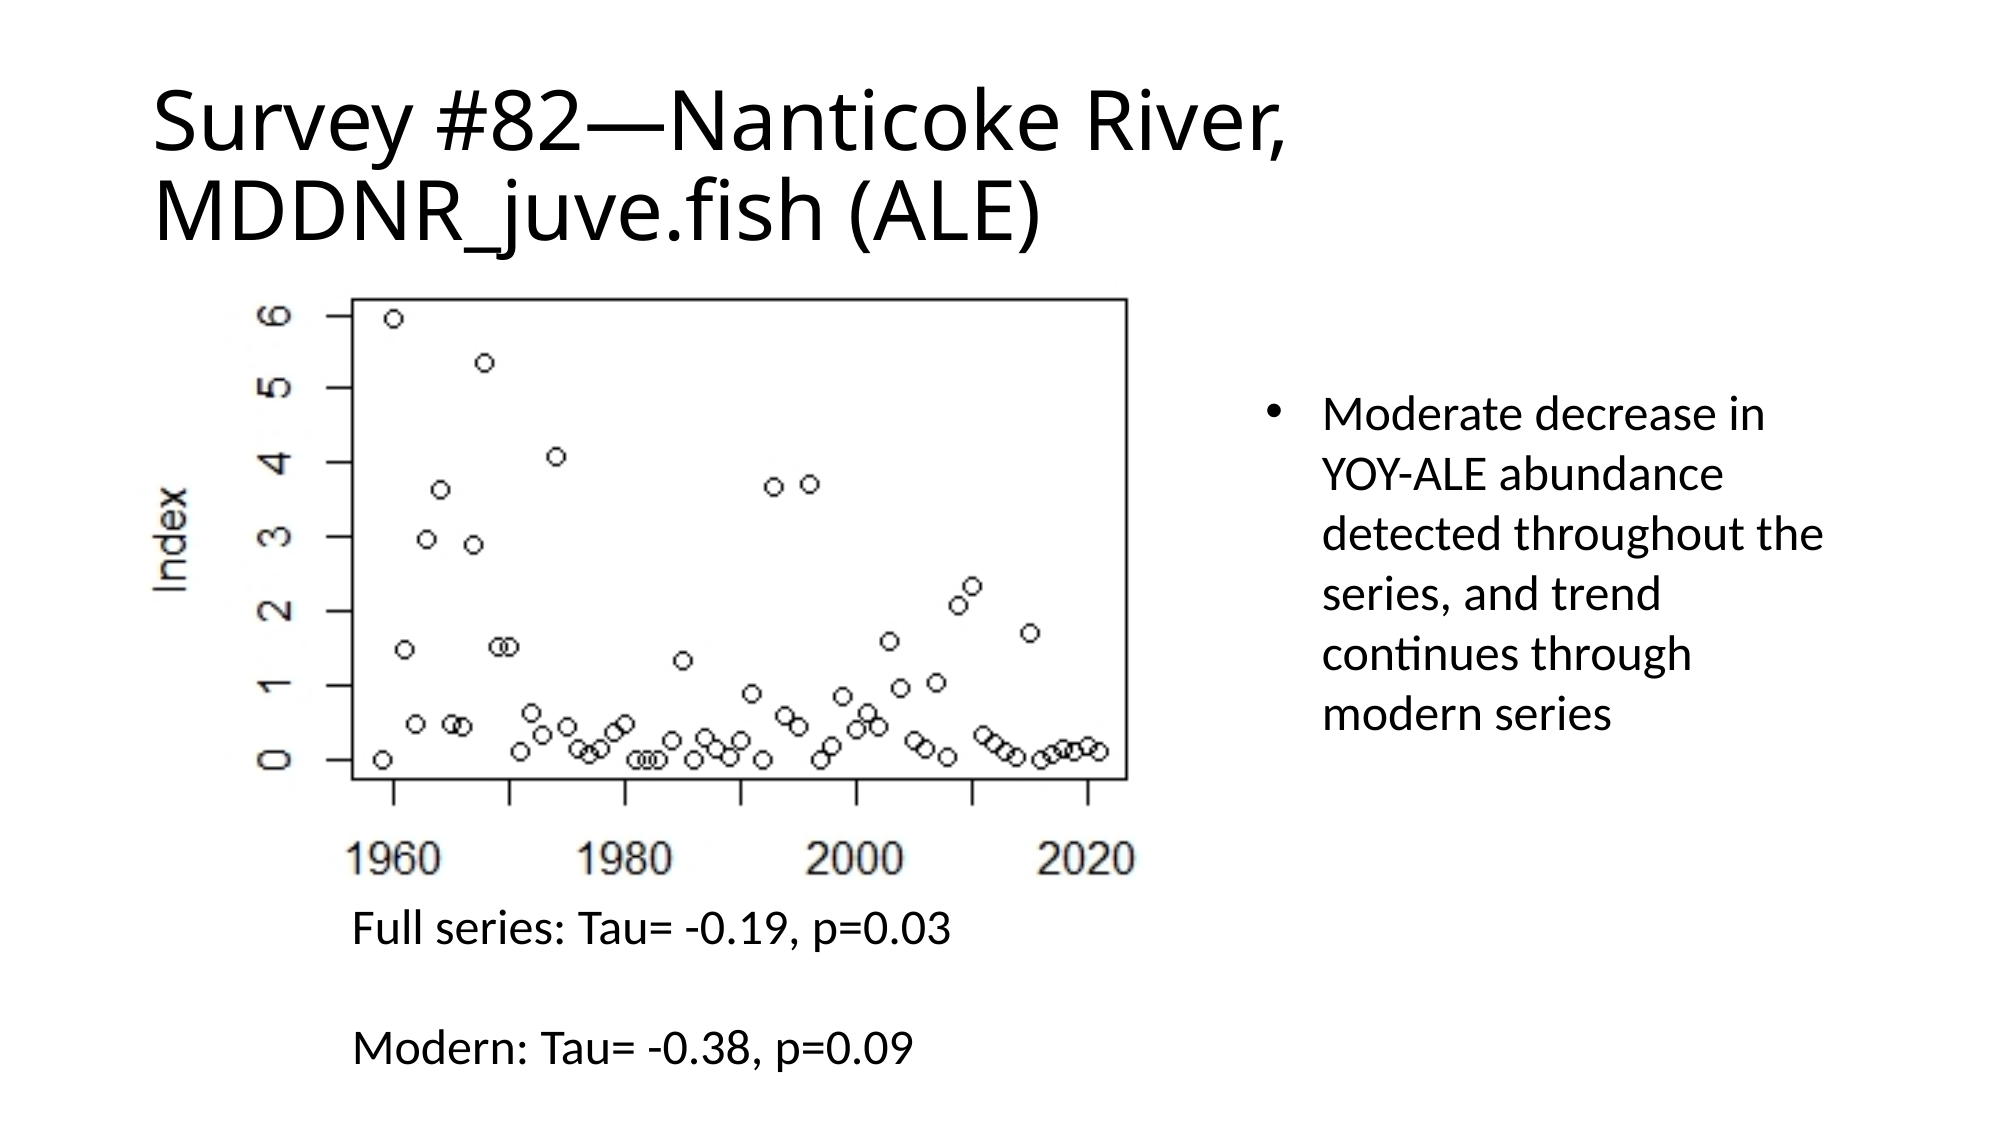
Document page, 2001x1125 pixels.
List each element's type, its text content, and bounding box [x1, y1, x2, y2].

title Survey #82—Nanticoke River, MDDNR_juve.fish (ALE) [137, 59, 1863, 278]
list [137, 277, 1239, 901]
text_box Full series: Tau= -0.19, p=0.03 Modern: Tau= -0.38, p=0.09 [337, 901, 1093, 1125]
text_box Moderate decrease in YOY-ALE abundance detected throughout the series, and trend continues through modern series [1250, 373, 1863, 748]
